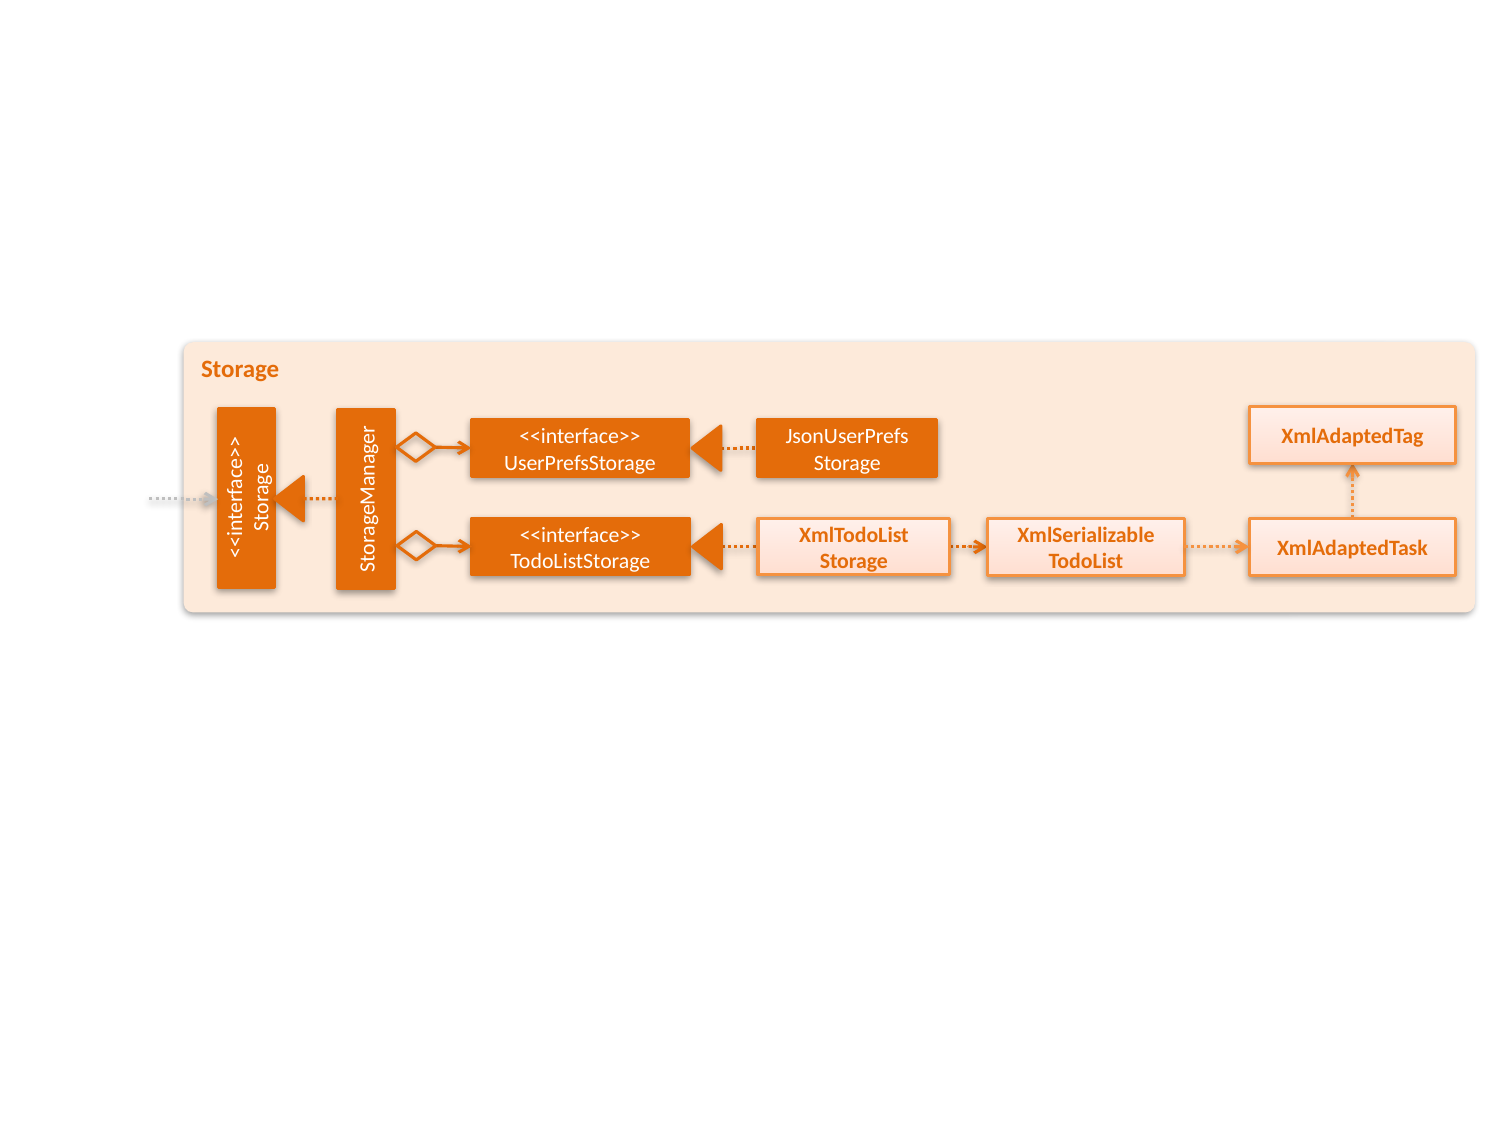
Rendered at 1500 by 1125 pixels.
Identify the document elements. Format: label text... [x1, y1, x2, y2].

text_box <<interface>> UserPrefsStorage [471, 419, 689, 477]
text_box StorageManager [337, 409, 395, 589]
text_box <<interface>> Storage [217, 407, 276, 588]
text_box [396, 530, 437, 561]
text_box [691, 523, 723, 570]
text_box Storage [182, 341, 1476, 614]
text_box XmlSerializable TodoList [987, 518, 1185, 576]
text_box [691, 425, 722, 472]
text_box [395, 432, 435, 463]
text_box XmlAdaptedTag [1249, 406, 1457, 464]
text_box XmlTodoList Storage [757, 517, 951, 576]
text_box XmlAdaptedTask [1249, 518, 1457, 576]
text_box [273, 475, 305, 522]
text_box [1324, 490, 1381, 494]
text_box <<interface>> TodoListStorage [471, 517, 690, 576]
text_box JsonUserPrefs Storage [757, 419, 938, 477]
